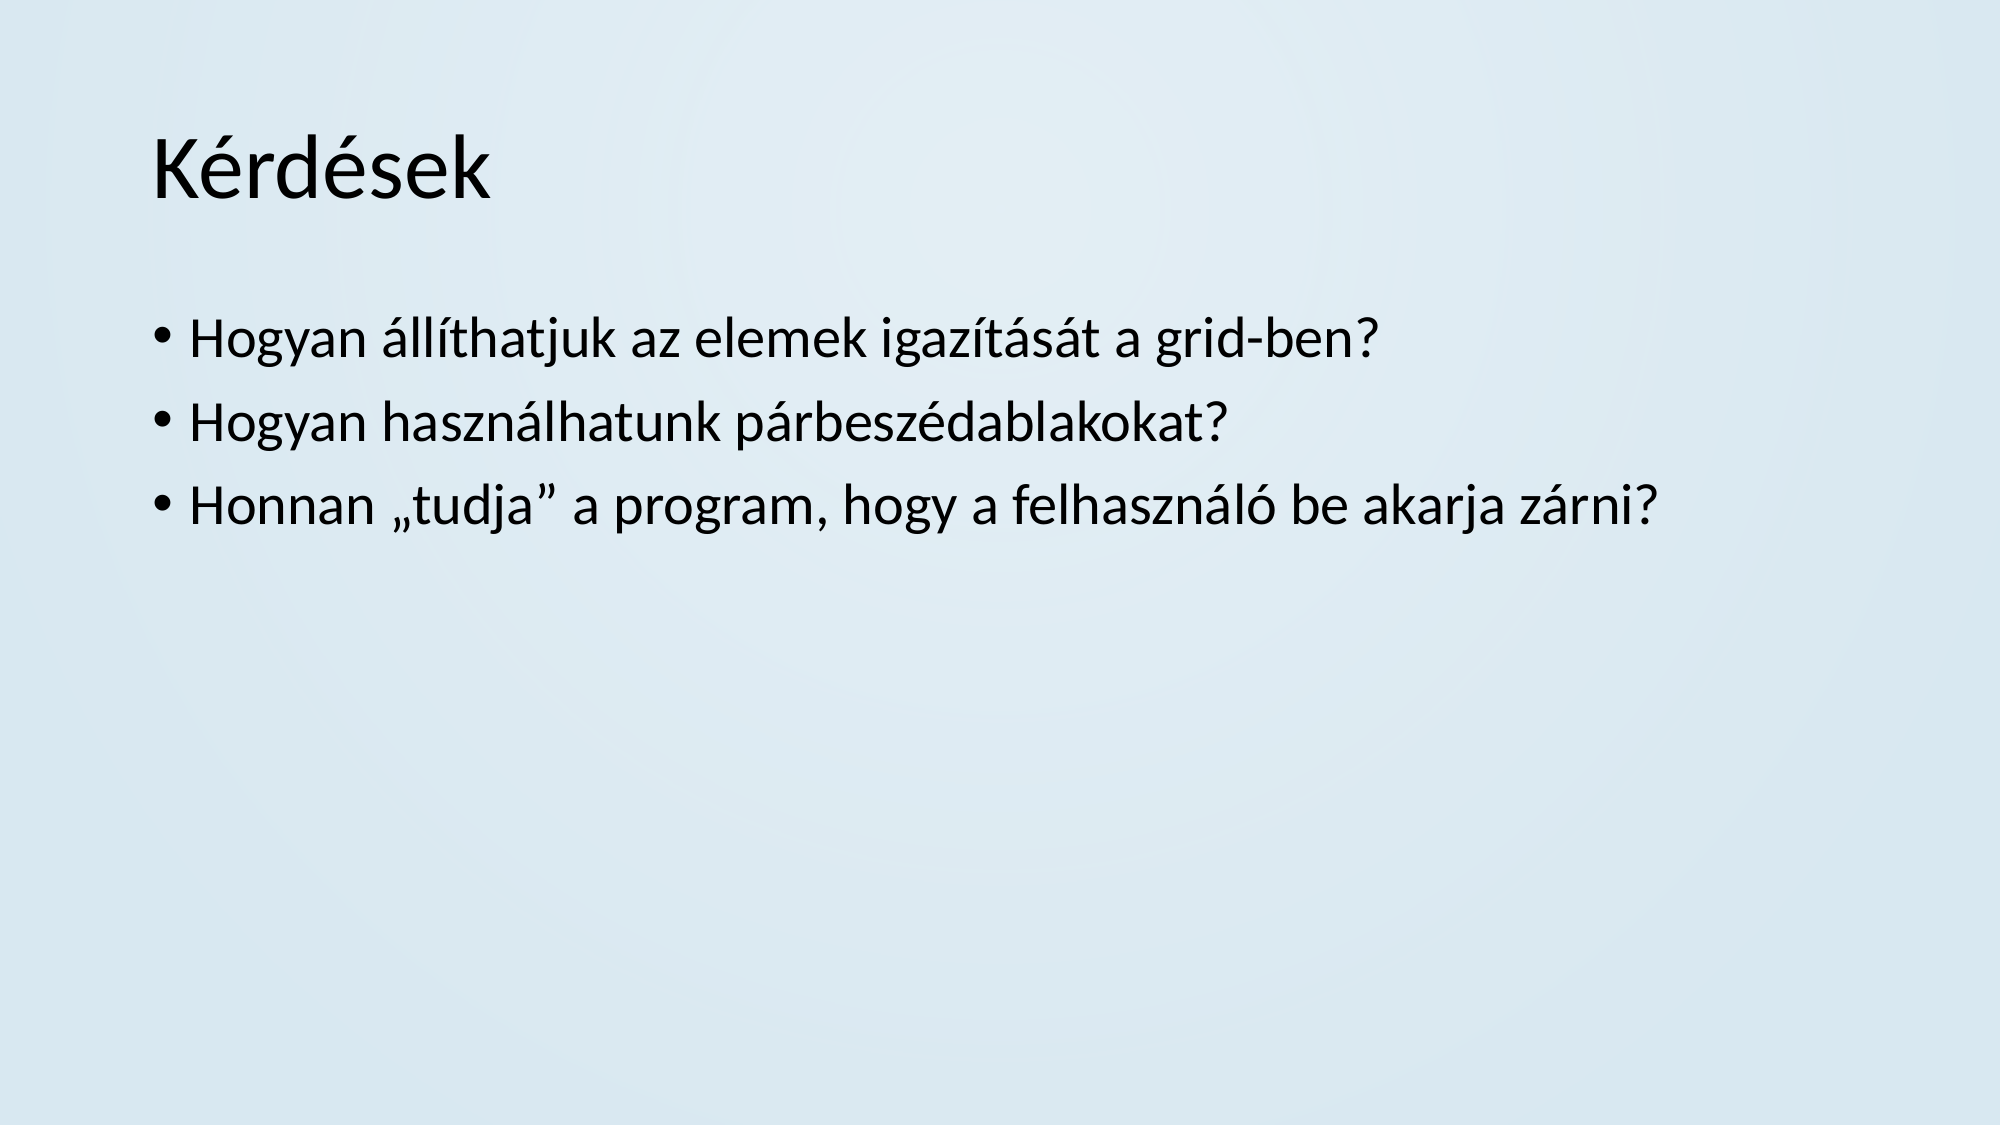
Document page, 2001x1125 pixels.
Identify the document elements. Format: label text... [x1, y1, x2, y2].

list Hogyan állíthatjuk az elemek igazítását a grid-ben? Hogyan használhatunk párbeszédablakokat? Honnan „tudja” a program, hogy a felhasználó be akarja zárni? [137, 299, 1863, 1014]
title Kérdések [137, 59, 1863, 278]
